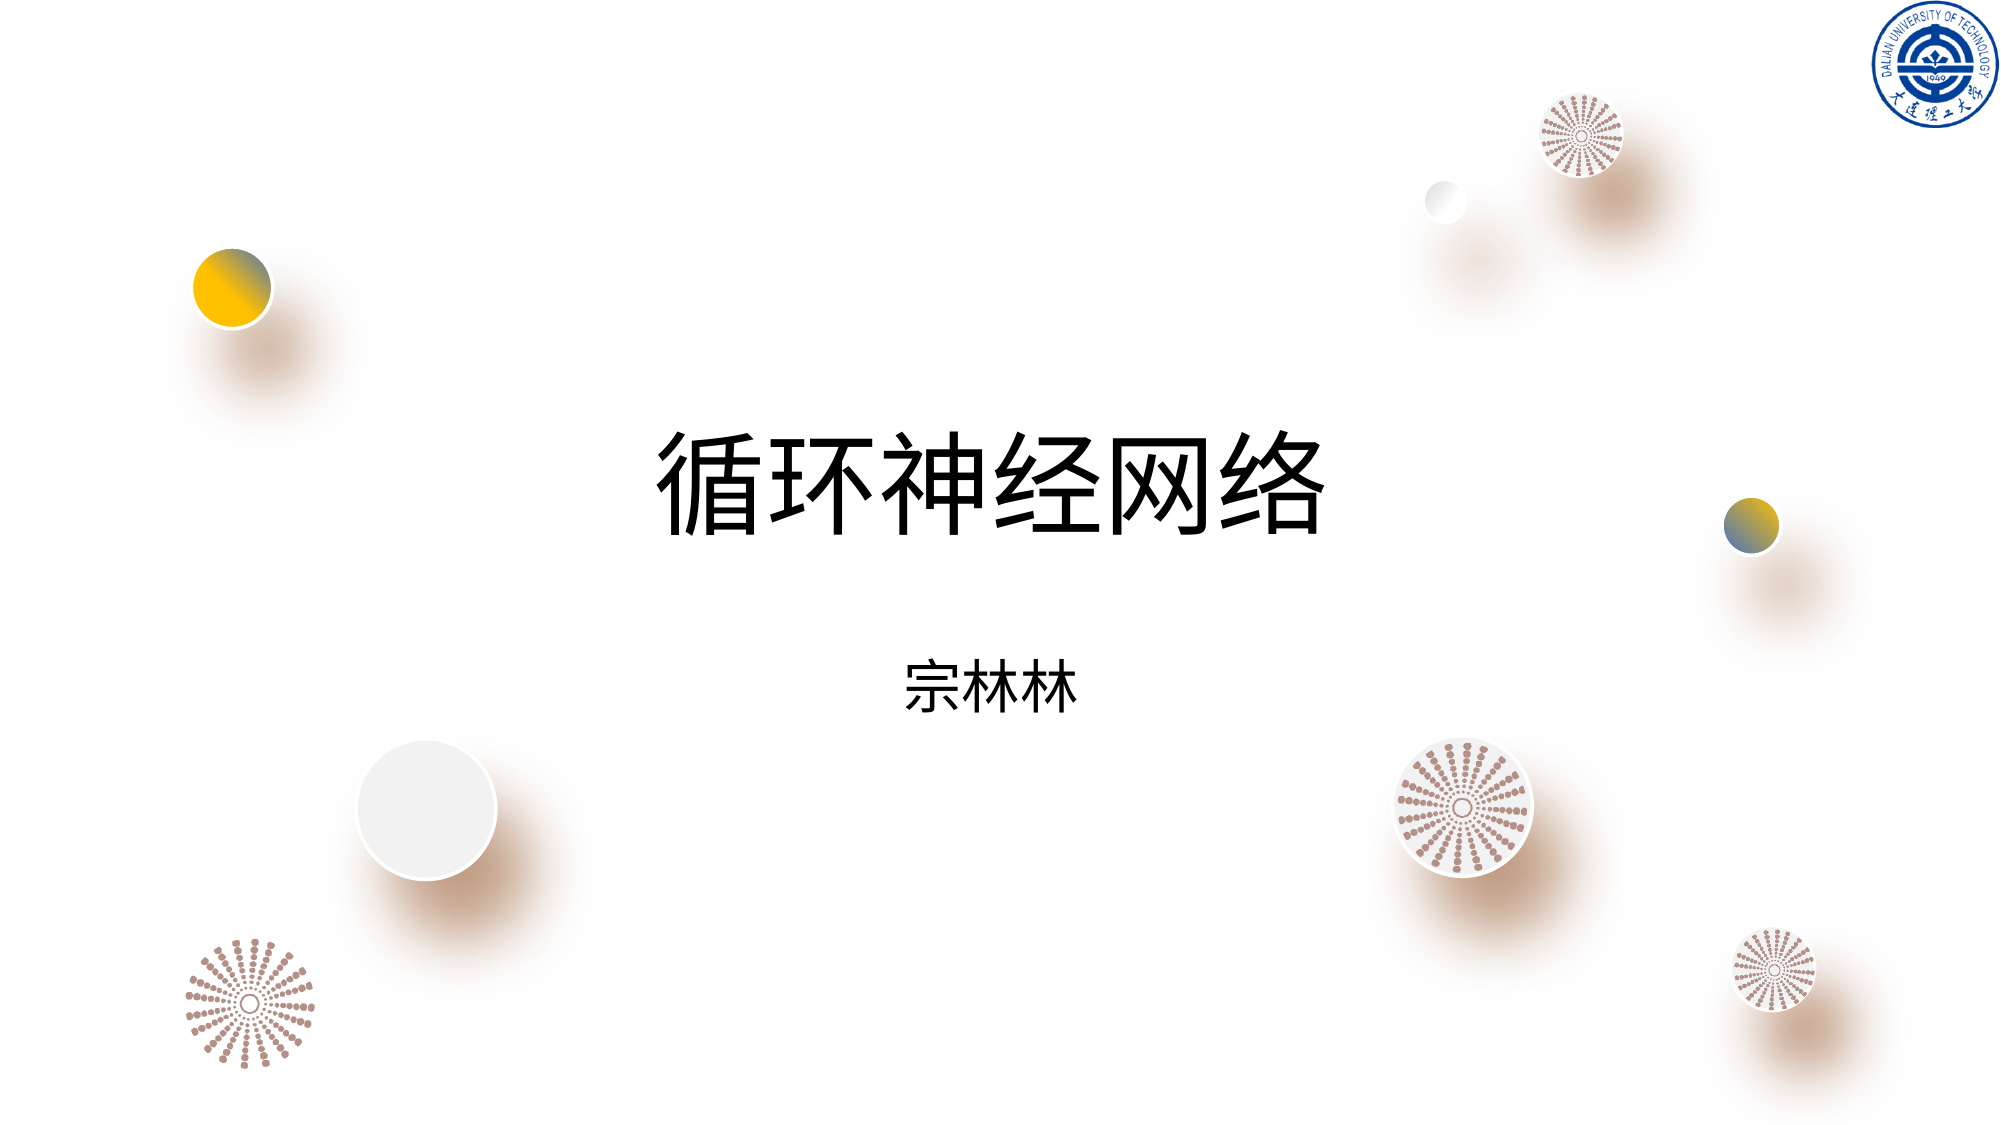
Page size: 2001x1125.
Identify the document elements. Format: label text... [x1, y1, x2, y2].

subtitle 宗林林 [241, 650, 1741, 922]
title 循环神经网络 [241, 335, 1741, 559]
picture [1871, 0, 2001, 128]
